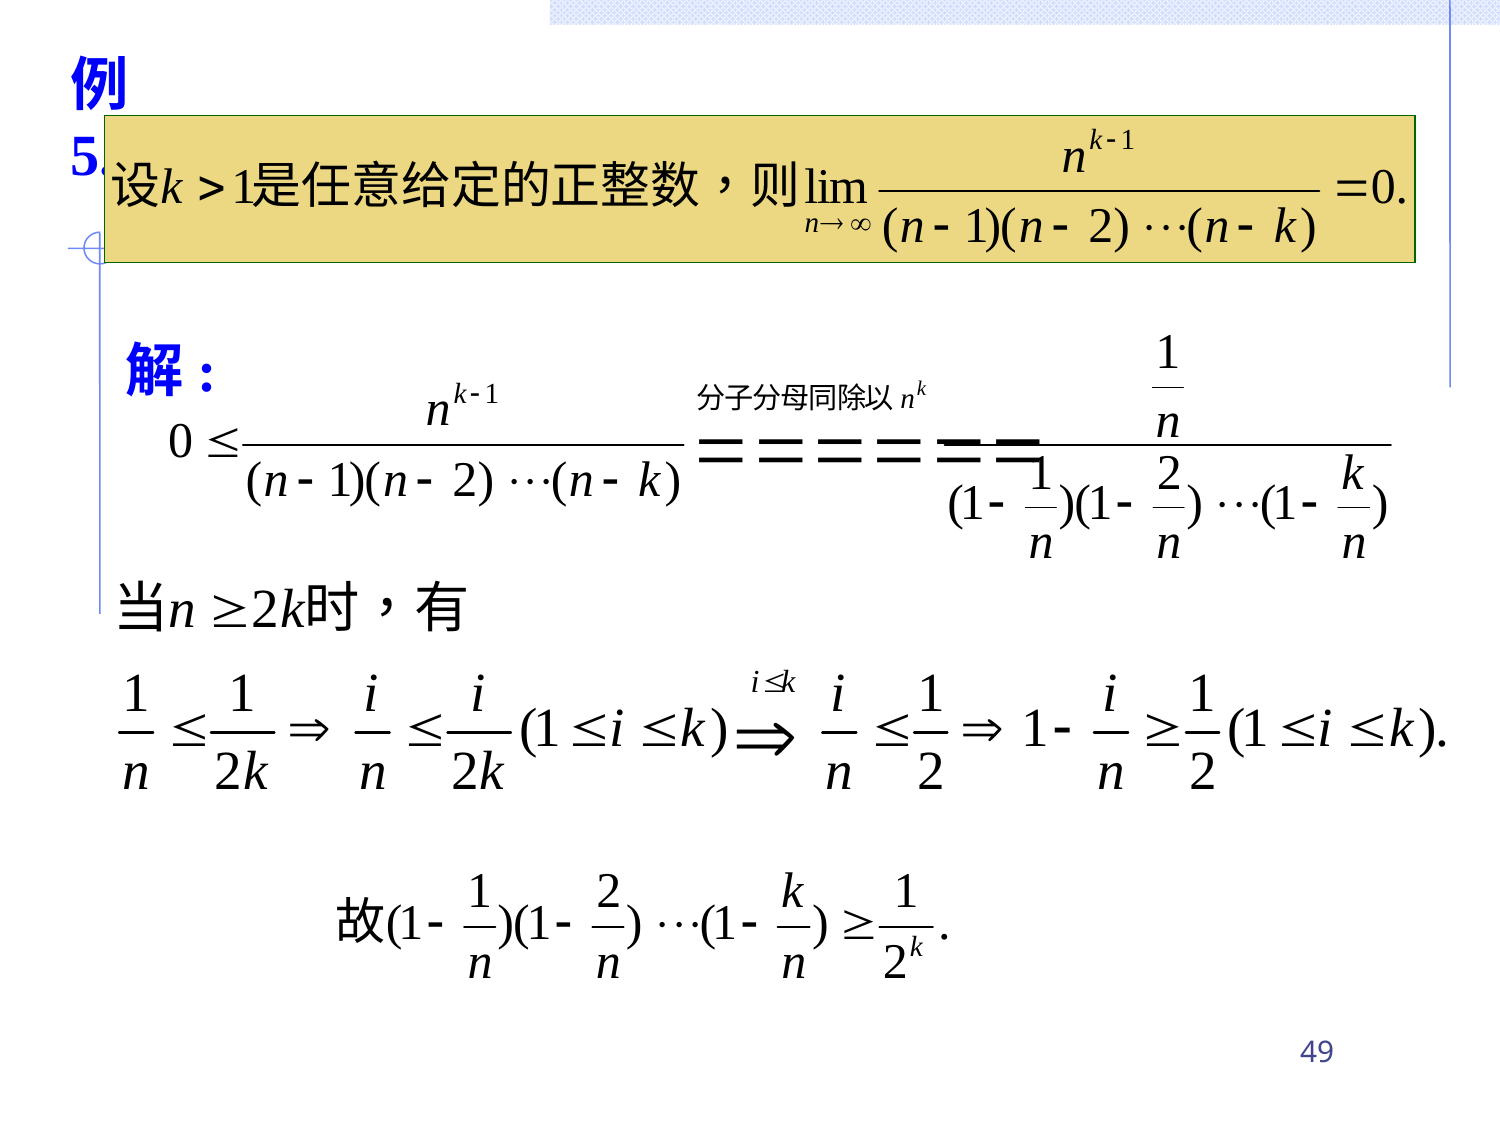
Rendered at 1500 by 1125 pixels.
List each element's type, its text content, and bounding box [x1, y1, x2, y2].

picture [549, 0, 1449, 25]
text_box 解: [110, 325, 155, 411]
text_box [161, 319, 1402, 570]
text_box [105, 115, 1415, 262]
picture [1451, 0, 1500, 25]
text_box 例5. [55, 39, 186, 195]
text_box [109, 570, 1457, 802]
slide_number 49 [1074, 1024, 1388, 1101]
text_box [330, 859, 958, 990]
